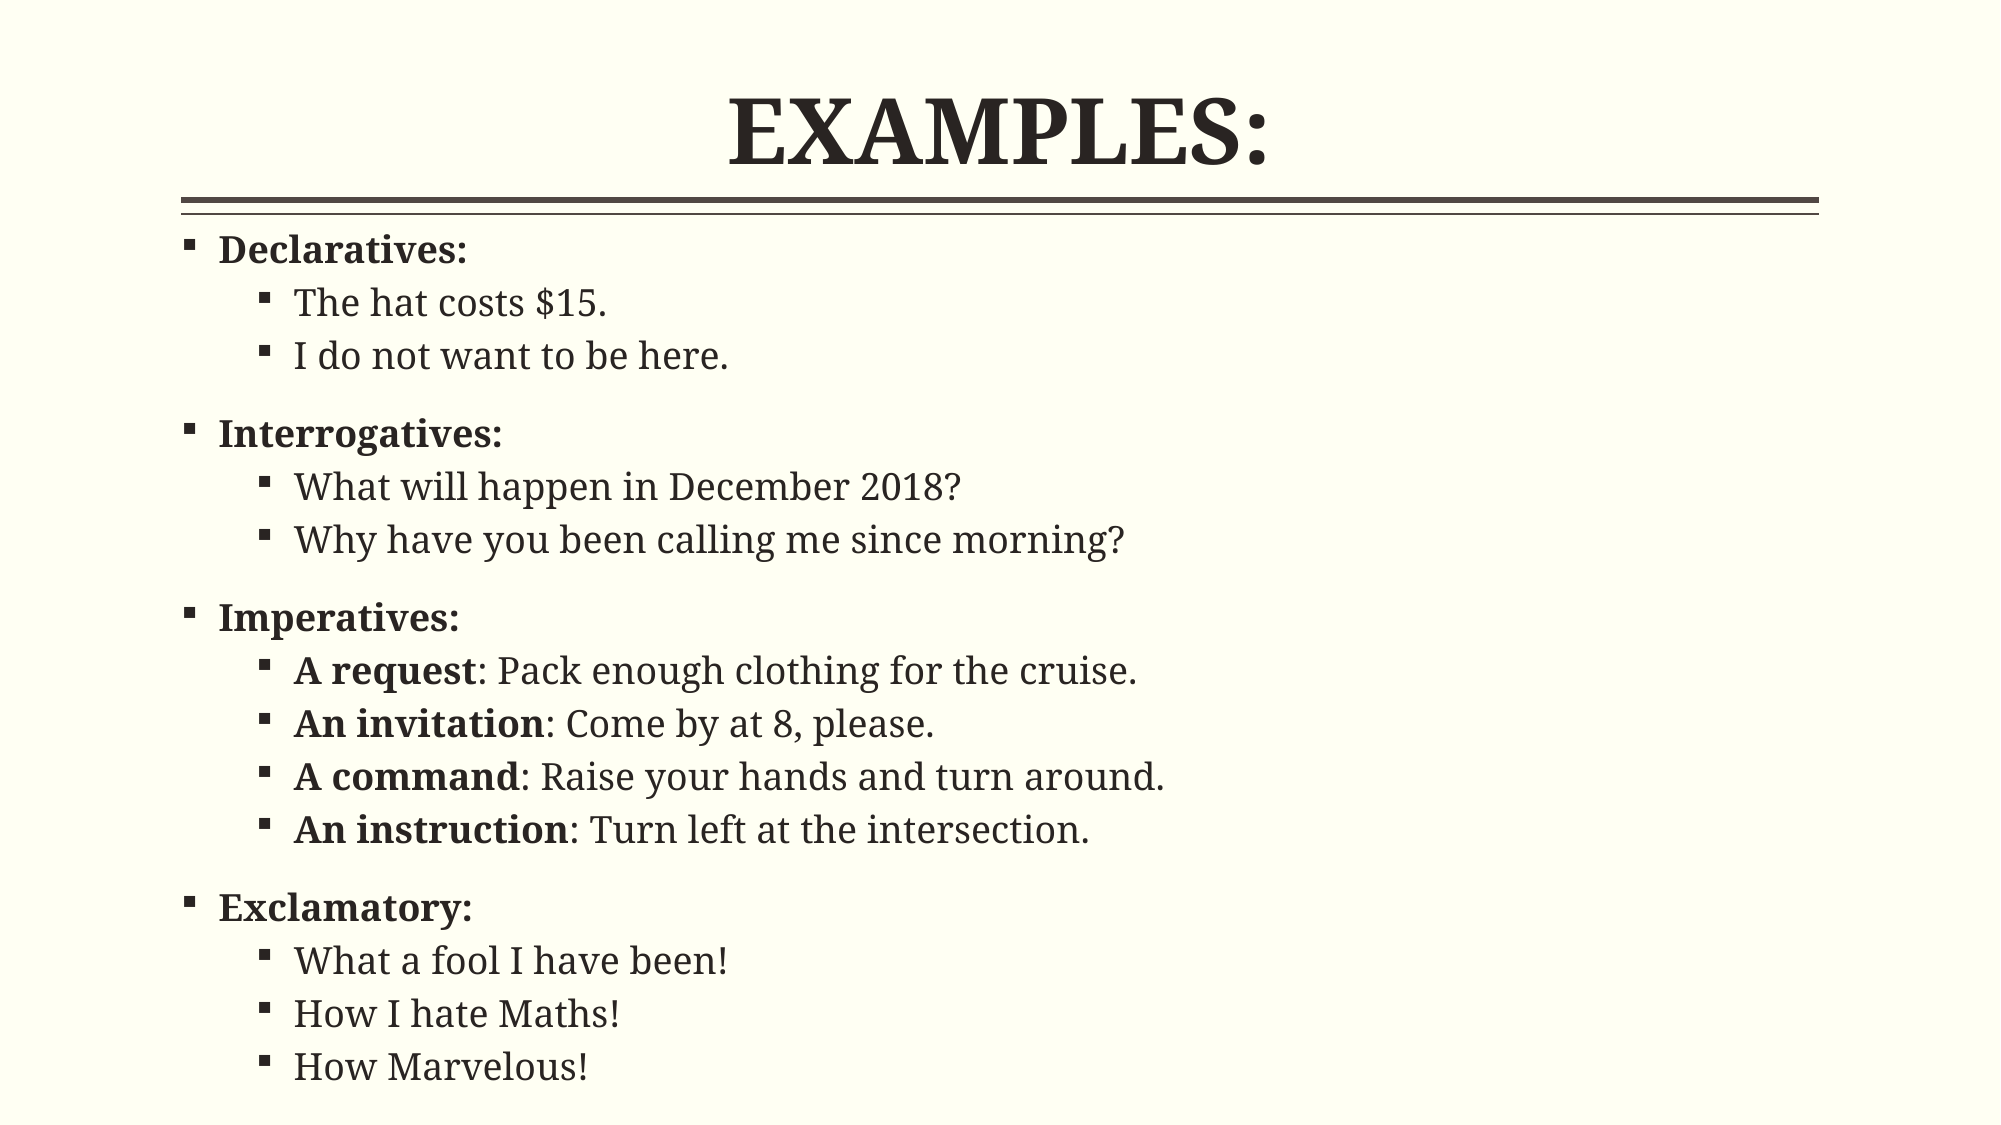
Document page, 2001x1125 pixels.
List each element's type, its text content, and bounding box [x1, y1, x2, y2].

list Declaratives: The hat costs $15. I do not want to be here. Interrogatives: What will happen in December 2018? Why have you been calling me since morning? Imperatives: A request: Pack enough clothing for the cruise. An invitation: Come by at 8, please. A command: Raise your hands and turn around. An instruction: Turn left at the intersection. Exclamatory: What a fool I have been! How I hate Maths! How Marvelous! [181, 223, 1819, 1125]
title EXAMPLES: [181, 12, 1819, 193]
